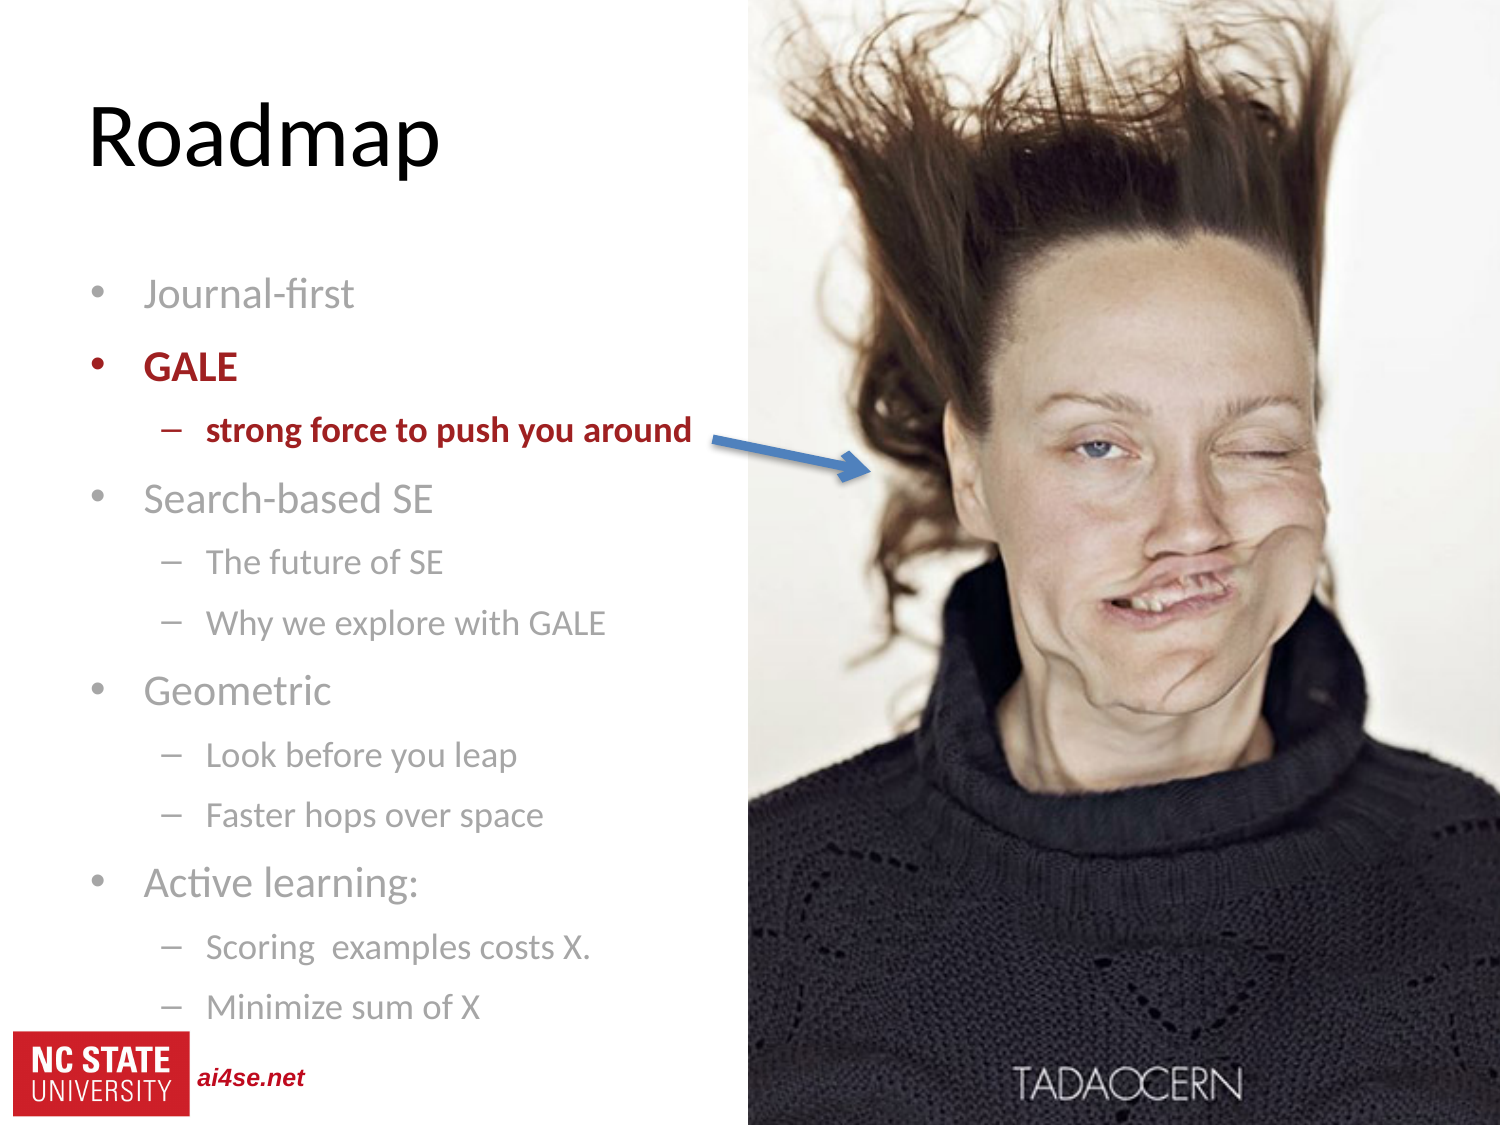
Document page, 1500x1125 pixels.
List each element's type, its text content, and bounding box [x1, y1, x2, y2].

picture [748, 0, 1500, 1125]
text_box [712, 438, 872, 472]
list Journal-first GALE strong force to push you around Search-based SE The future of SE Why we explore with GALE Geometric Look before you leap Faster hops over space Active learning: Scoring examples costs X. Minimize sum of X [75, 246, 743, 1042]
picture [13, 1030, 191, 1118]
title Roadmap [72, 46, 743, 235]
